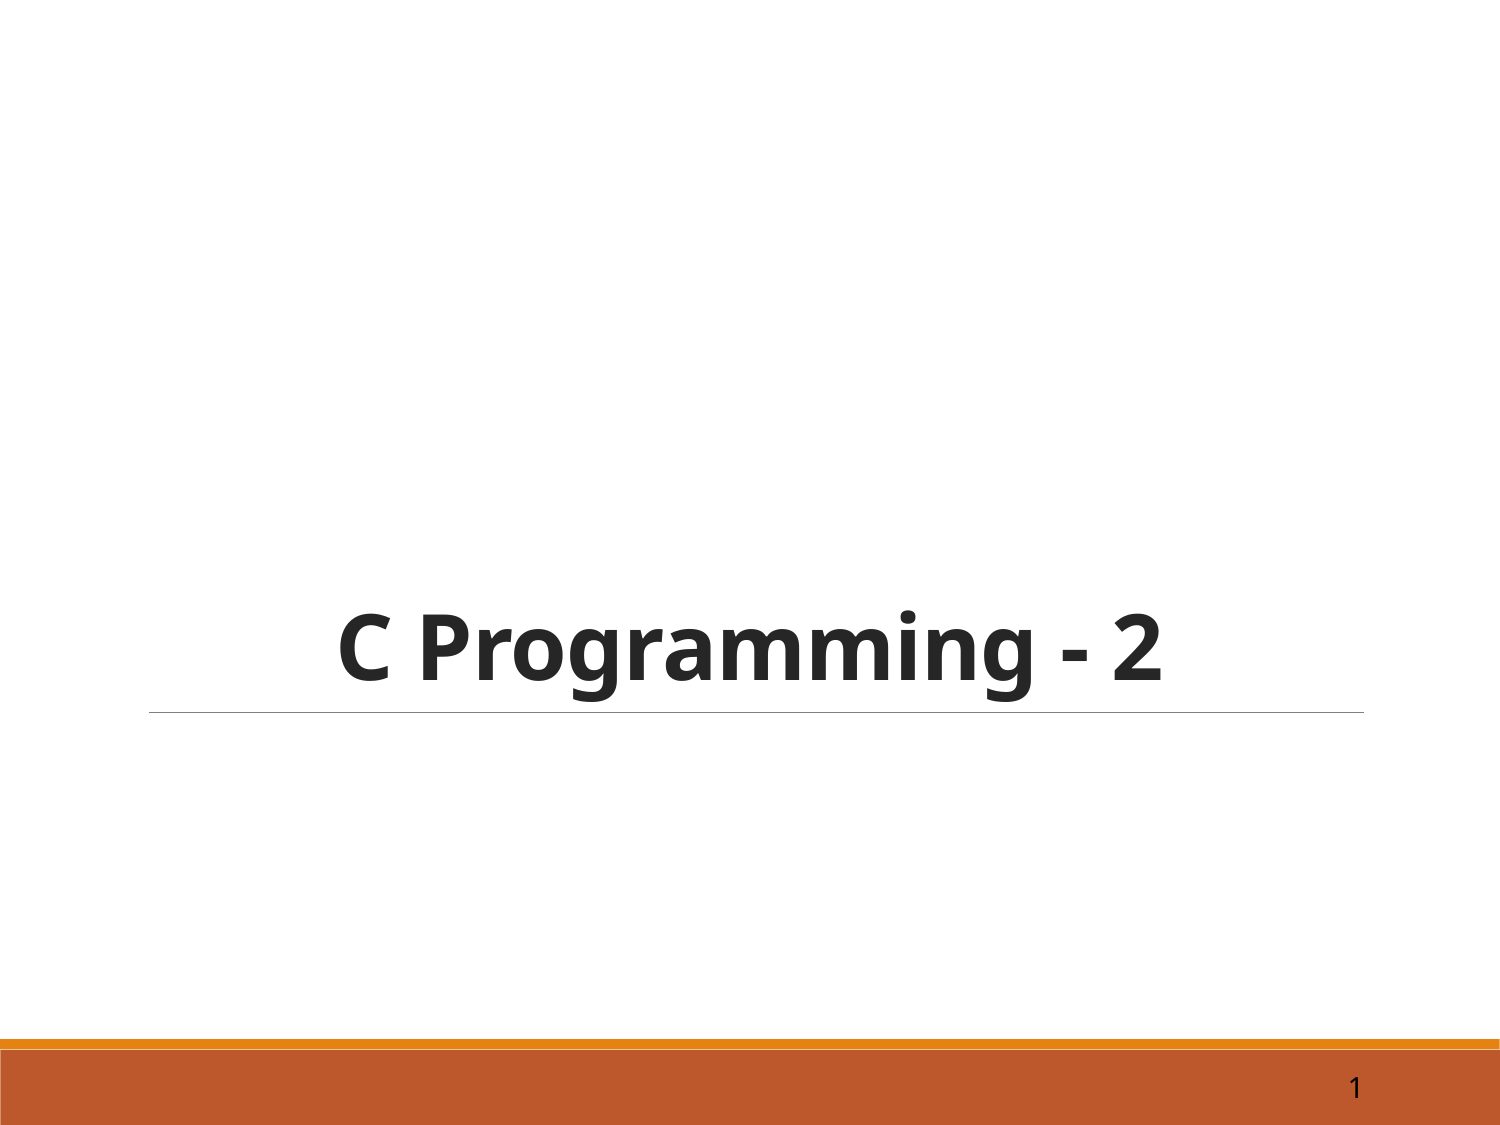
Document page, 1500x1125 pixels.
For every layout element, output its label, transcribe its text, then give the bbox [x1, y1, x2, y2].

slide_number 1 [1218, 1059, 1380, 1120]
title C Programming - 2 [112, 37, 1388, 1025]
